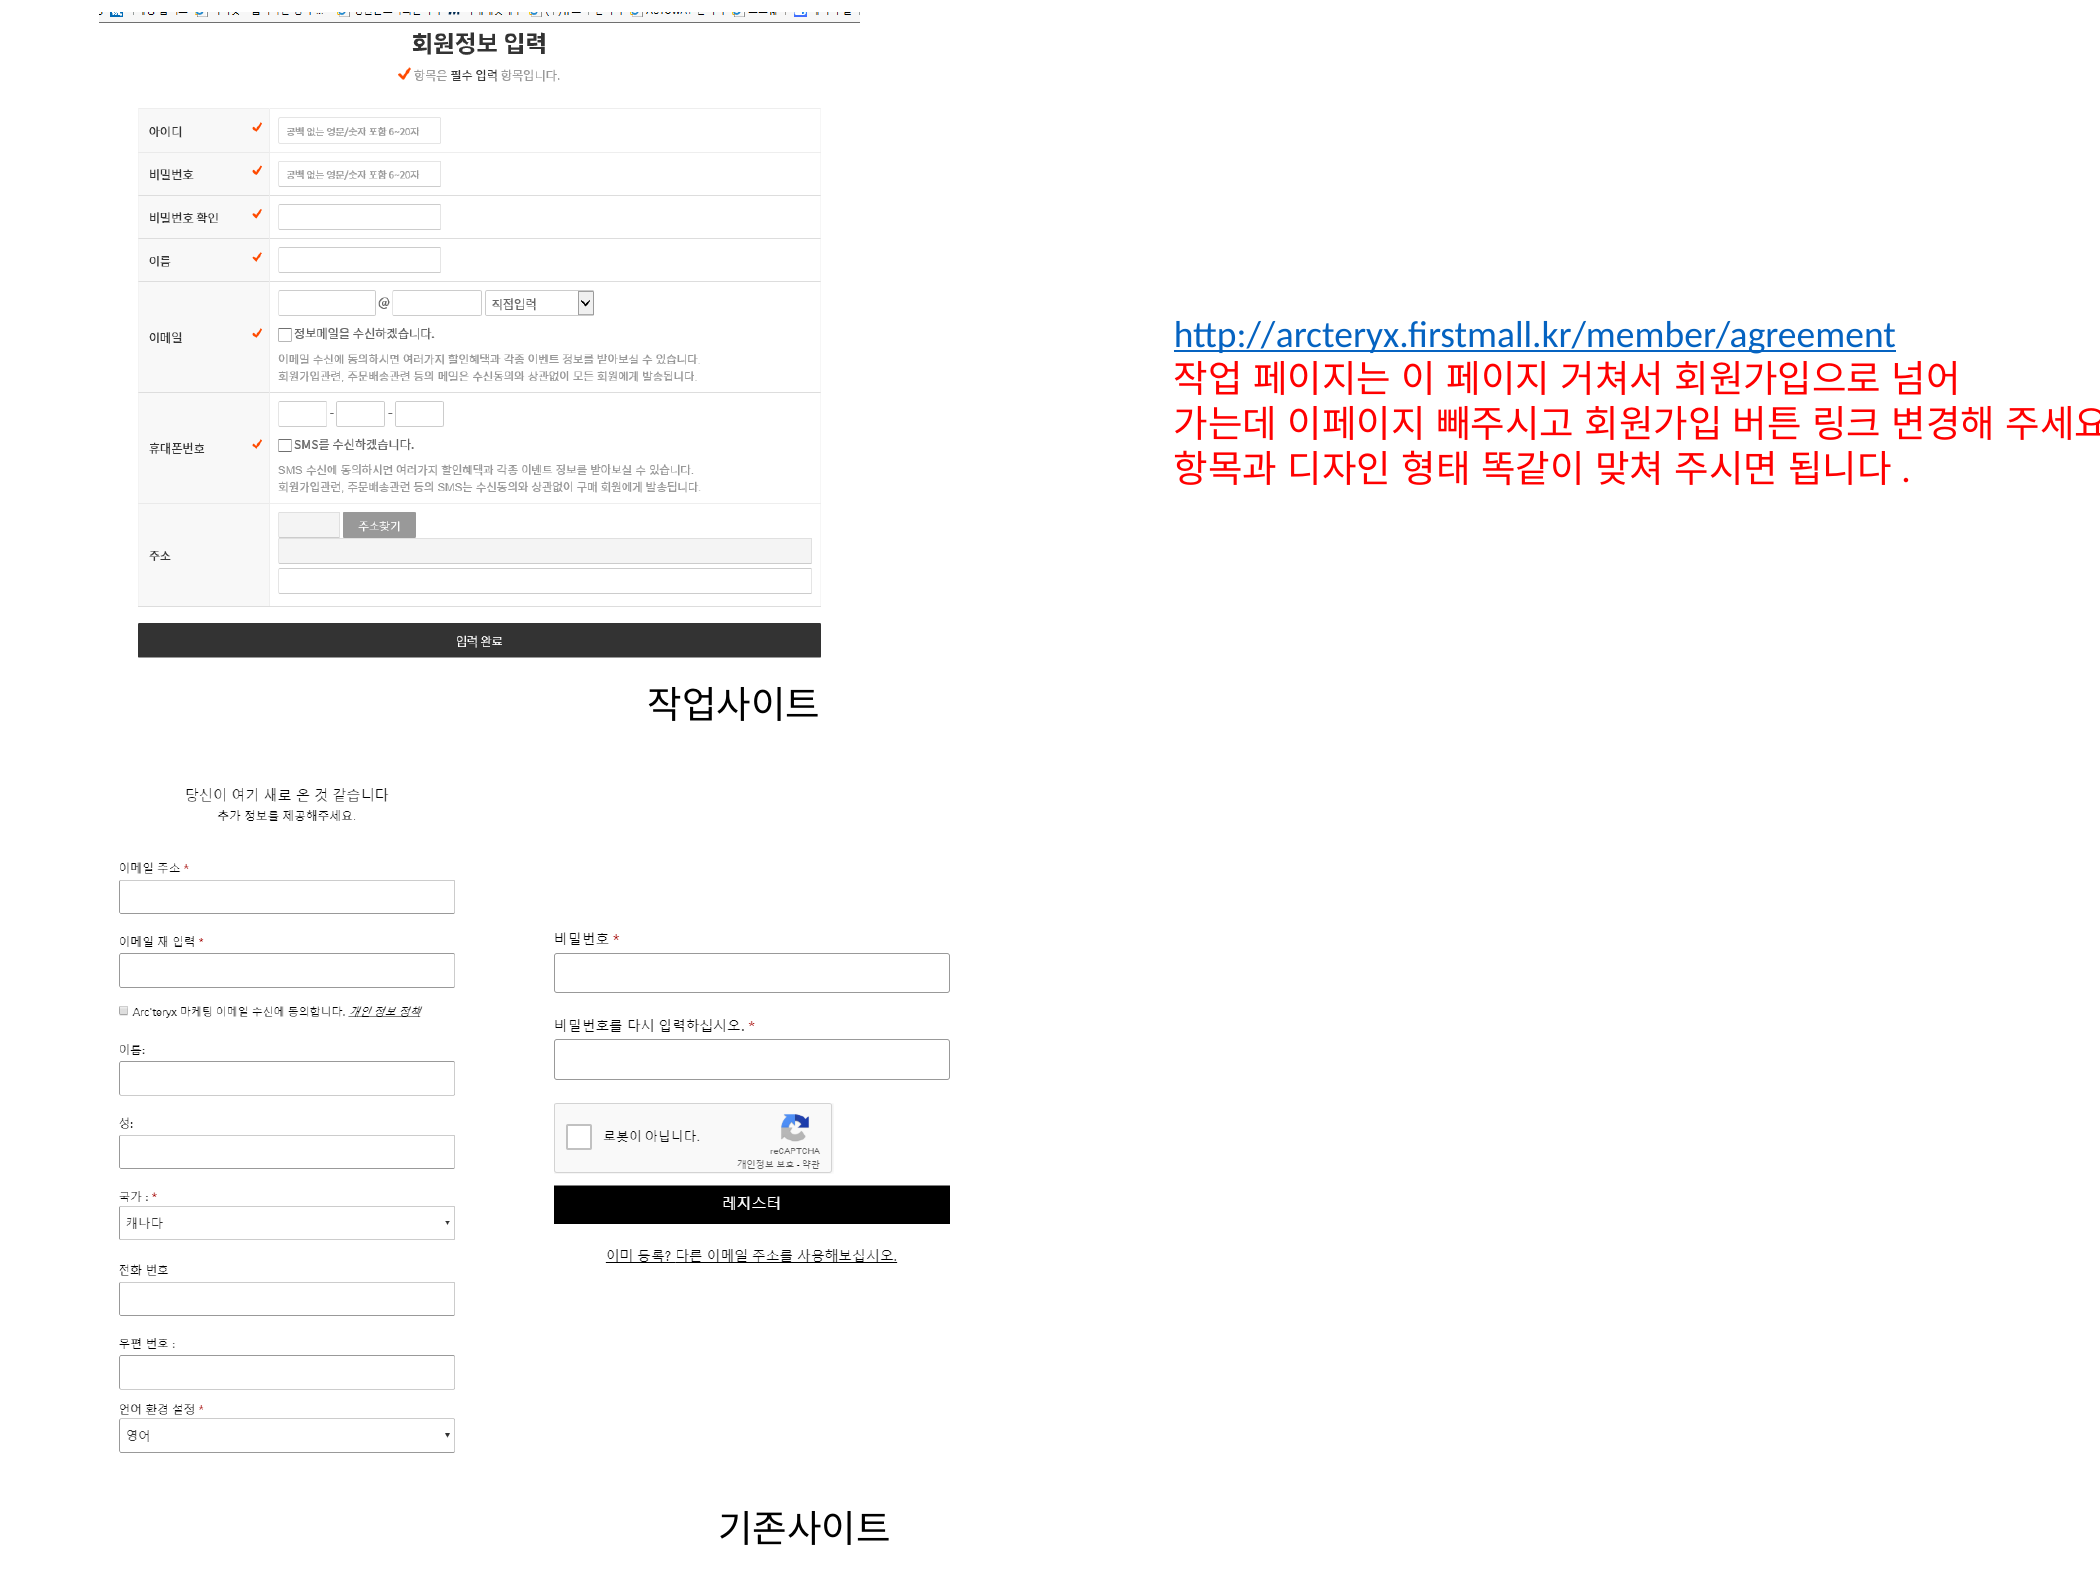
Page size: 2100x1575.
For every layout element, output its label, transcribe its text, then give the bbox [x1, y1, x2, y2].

text_box 기존사이트 [703, 1497, 917, 1558]
text_box 작업사이트 [633, 679, 846, 734]
picture [507, 909, 1031, 1289]
text_box http://arcteryx.firstmall.kr/member/agreement 작업 페이지는 이 페이지 거쳐서 회원가입으로 넘어 가는데 이페이지 빼주시고 회원가입 버튼 링크 변경해 주세요 항목과 디자인 형태 똑같이 맞쳐 주시면 됩니다. [1159, 302, 2100, 542]
picture [77, 766, 480, 1465]
picture [99, 12, 860, 679]
